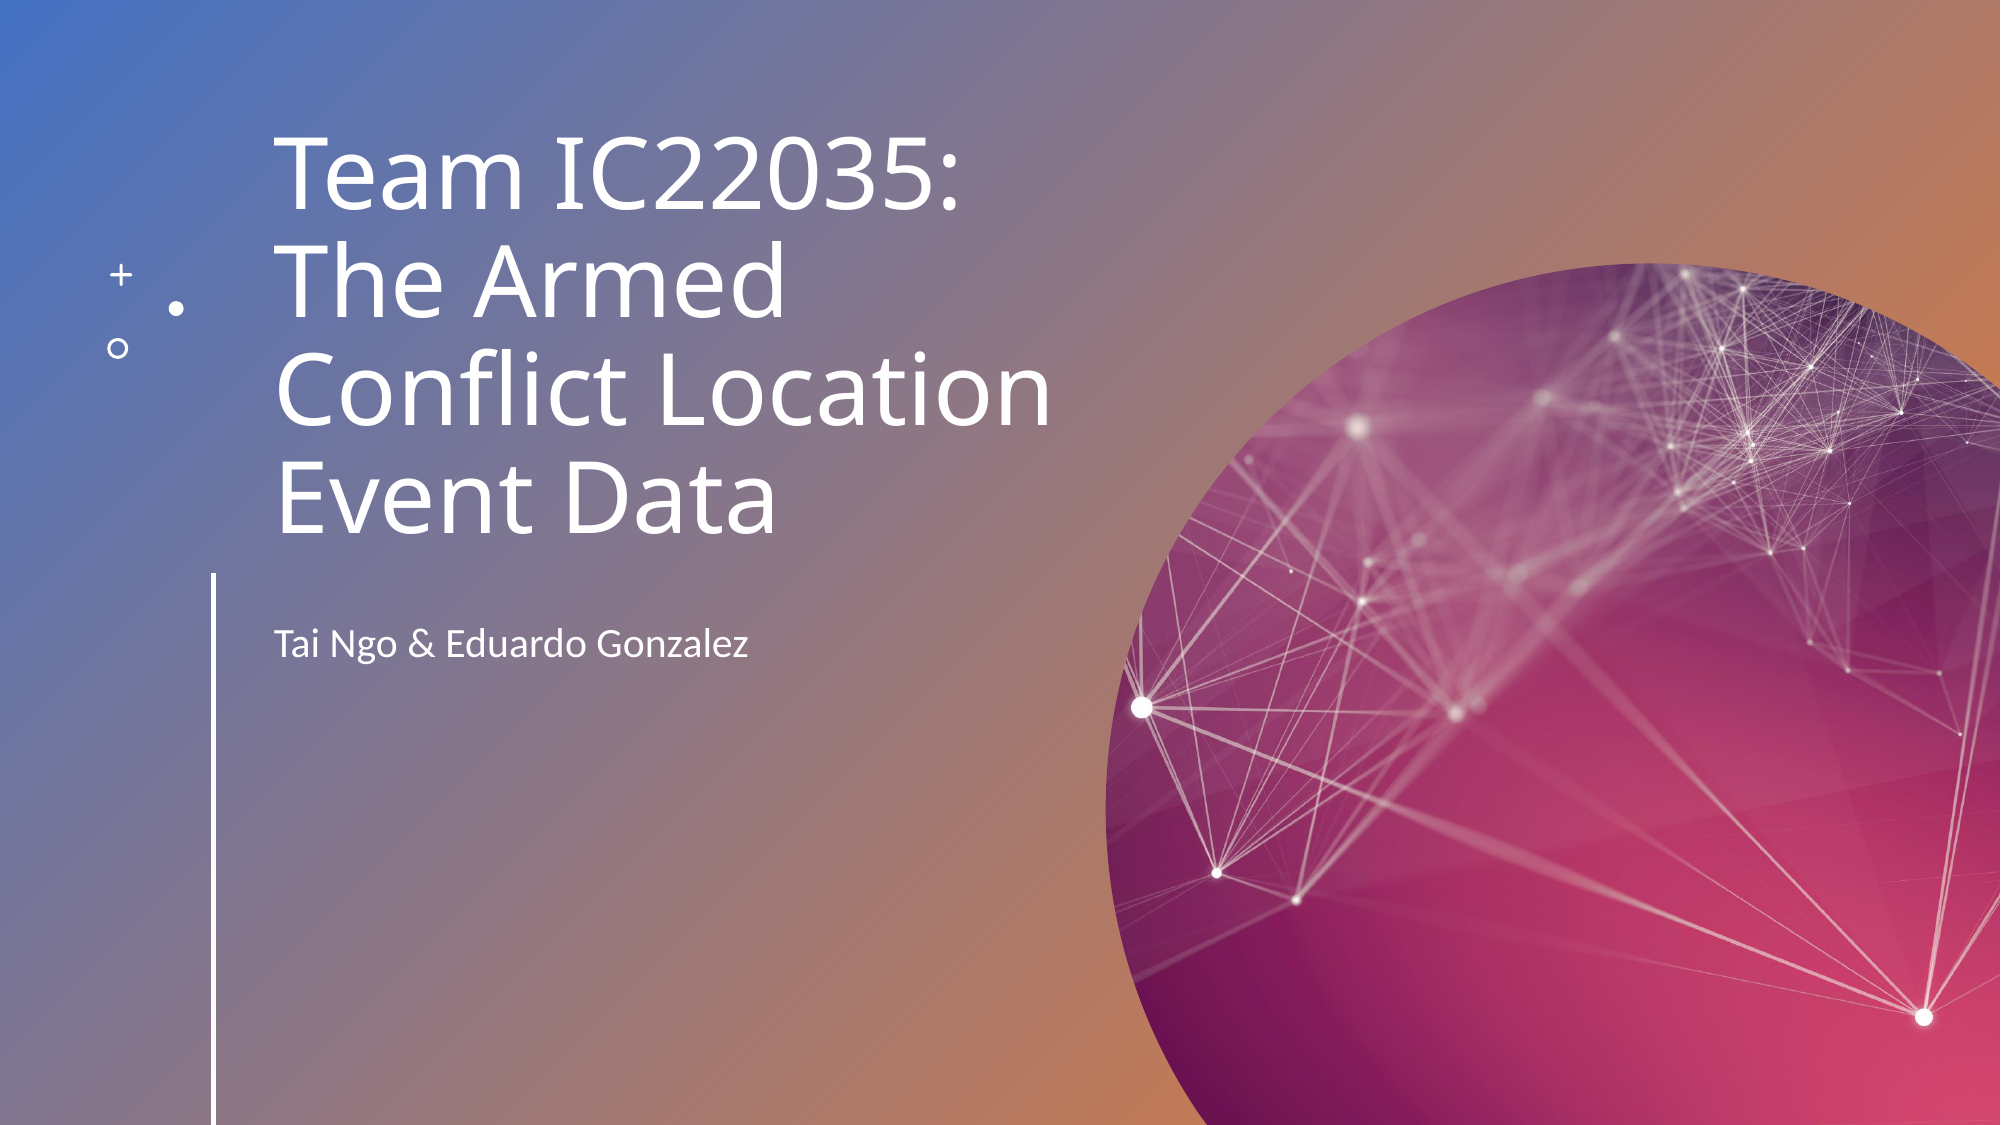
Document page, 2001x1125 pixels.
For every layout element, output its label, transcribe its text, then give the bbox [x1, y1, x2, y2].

subtitle Tai Ngo & Eduardo Gonzalez [258, 613, 1000, 810]
picture [1105, 263, 2000, 1125]
title Team IC22035: The Armed Conflict Location Event Data [258, 96, 1130, 563]
text_box [109, 263, 133, 287]
text_box [107, 337, 129, 359]
text_box [0, 0, 2000, 1125]
text_box [168, 301, 184, 317]
